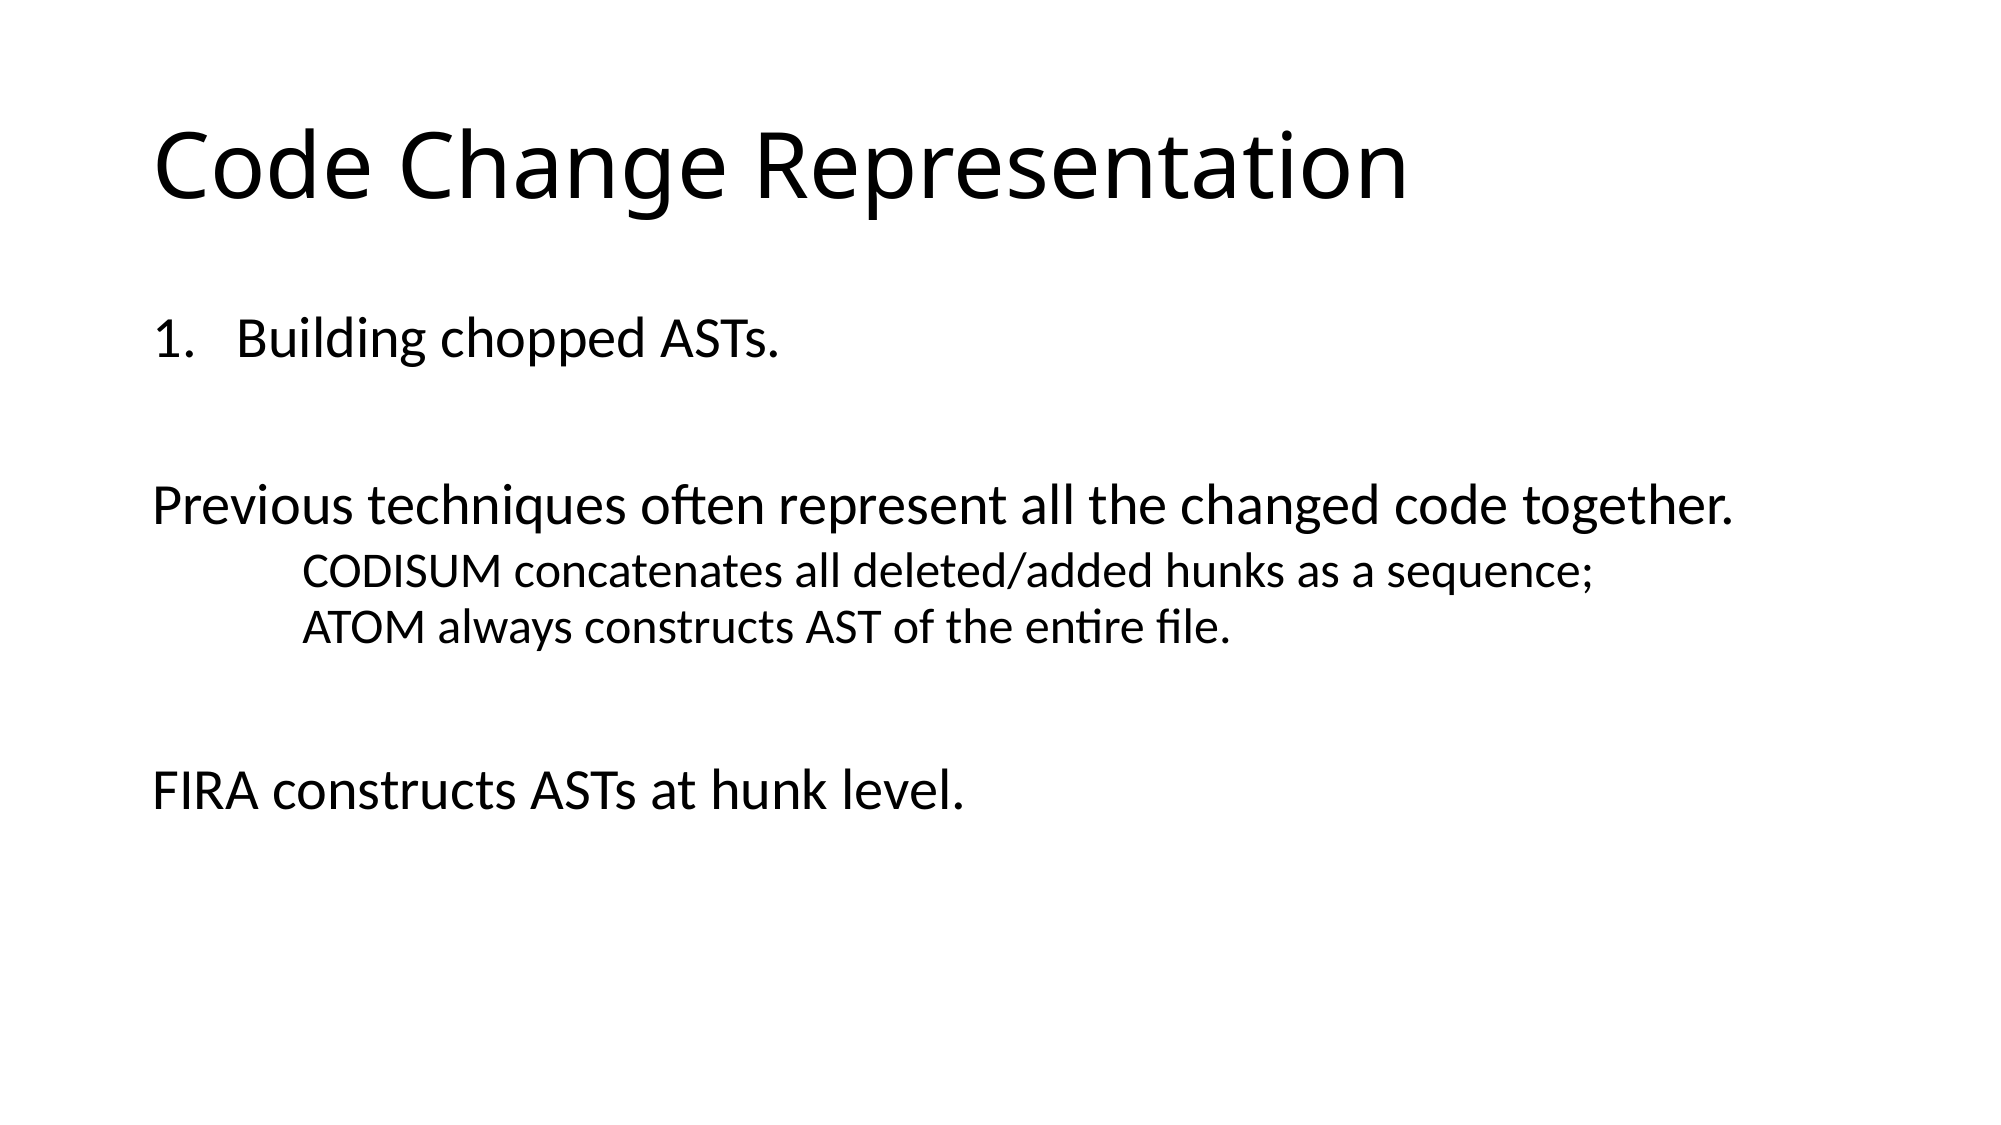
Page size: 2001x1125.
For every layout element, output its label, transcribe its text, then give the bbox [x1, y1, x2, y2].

list Building chopped ASTs. Previous techniques often represent all the changed code together. CODISUM concatenates all deleted/added hunks as a sequence; ATOM always constructs AST of the entire file. FIRA constructs ASTs at hunk level. [137, 299, 1863, 1014]
title Code Change Representation [137, 59, 1863, 278]
